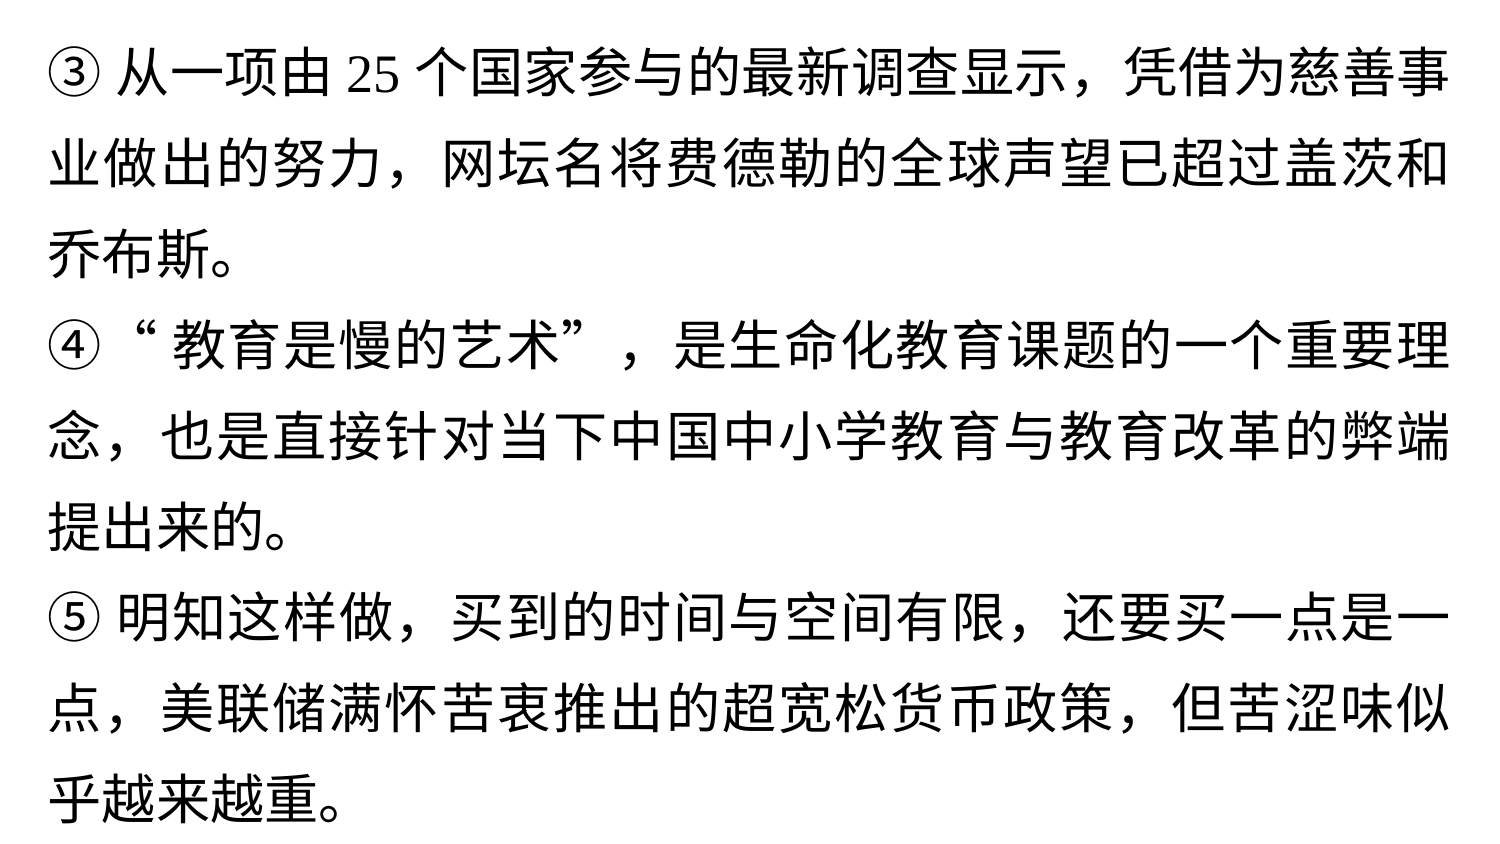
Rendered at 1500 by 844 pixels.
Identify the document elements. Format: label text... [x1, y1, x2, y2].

text_box ③从一项由25个国家参与的最新调查显示，凭借为慈善事业做出的努力，网坛名将费德勒的全球声望已超过盖茨和乔布斯。 ④“教育是慢的艺术”，是生命化教育课题的一个重要理念，也是直接针对当下中国中小学教育与教育改革的弊端提出来的。 ⑤明知这样做，买到的时间与空间有限，还要买一点是一点，美联储满怀苦衷推出的超宽松货币政策，但苦涩味似乎越来越重。 [33, 4, 1466, 838]
